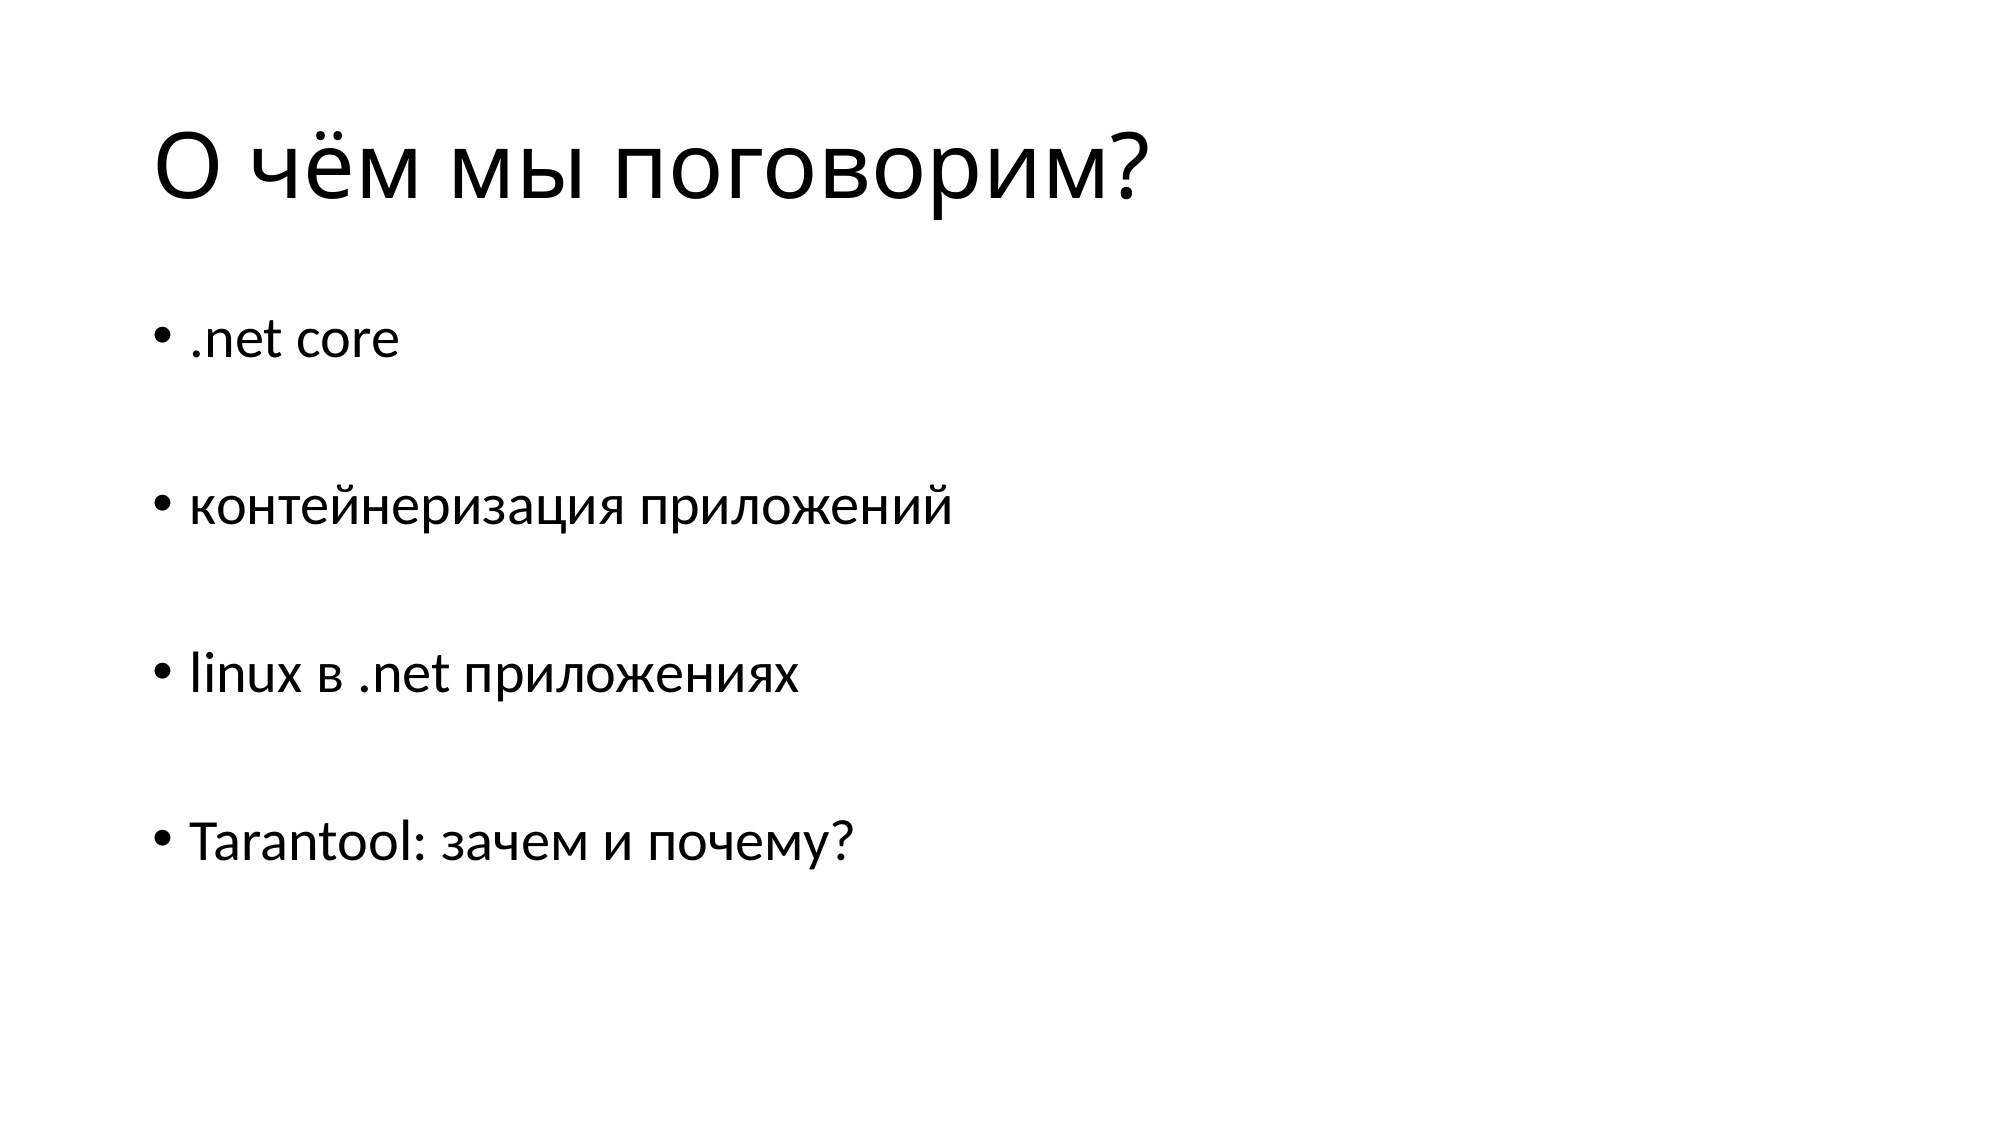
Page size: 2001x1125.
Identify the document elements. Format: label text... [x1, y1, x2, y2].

title О чём мы поговорим? [137, 59, 1863, 278]
list .net core контейнеризация приложений linux в .net приложениях Tarantool: зачем и почему? [137, 299, 1863, 1014]
